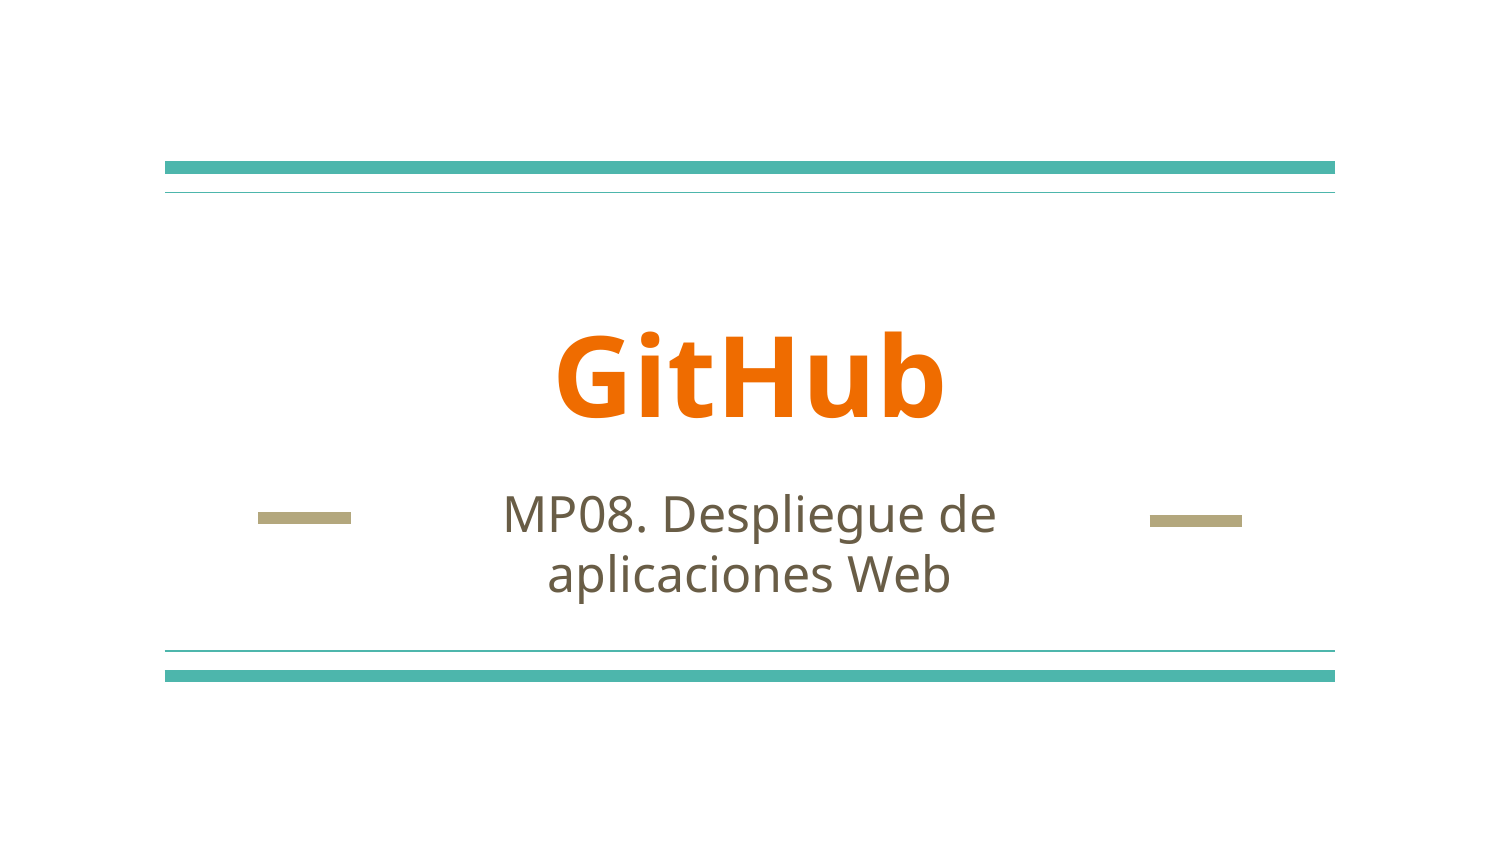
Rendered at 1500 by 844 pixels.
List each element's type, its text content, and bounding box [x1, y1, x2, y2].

title GitHub [164, 287, 1336, 456]
subtitle MP08. Despliegue de aplicaciones Web [350, 467, 1150, 598]
